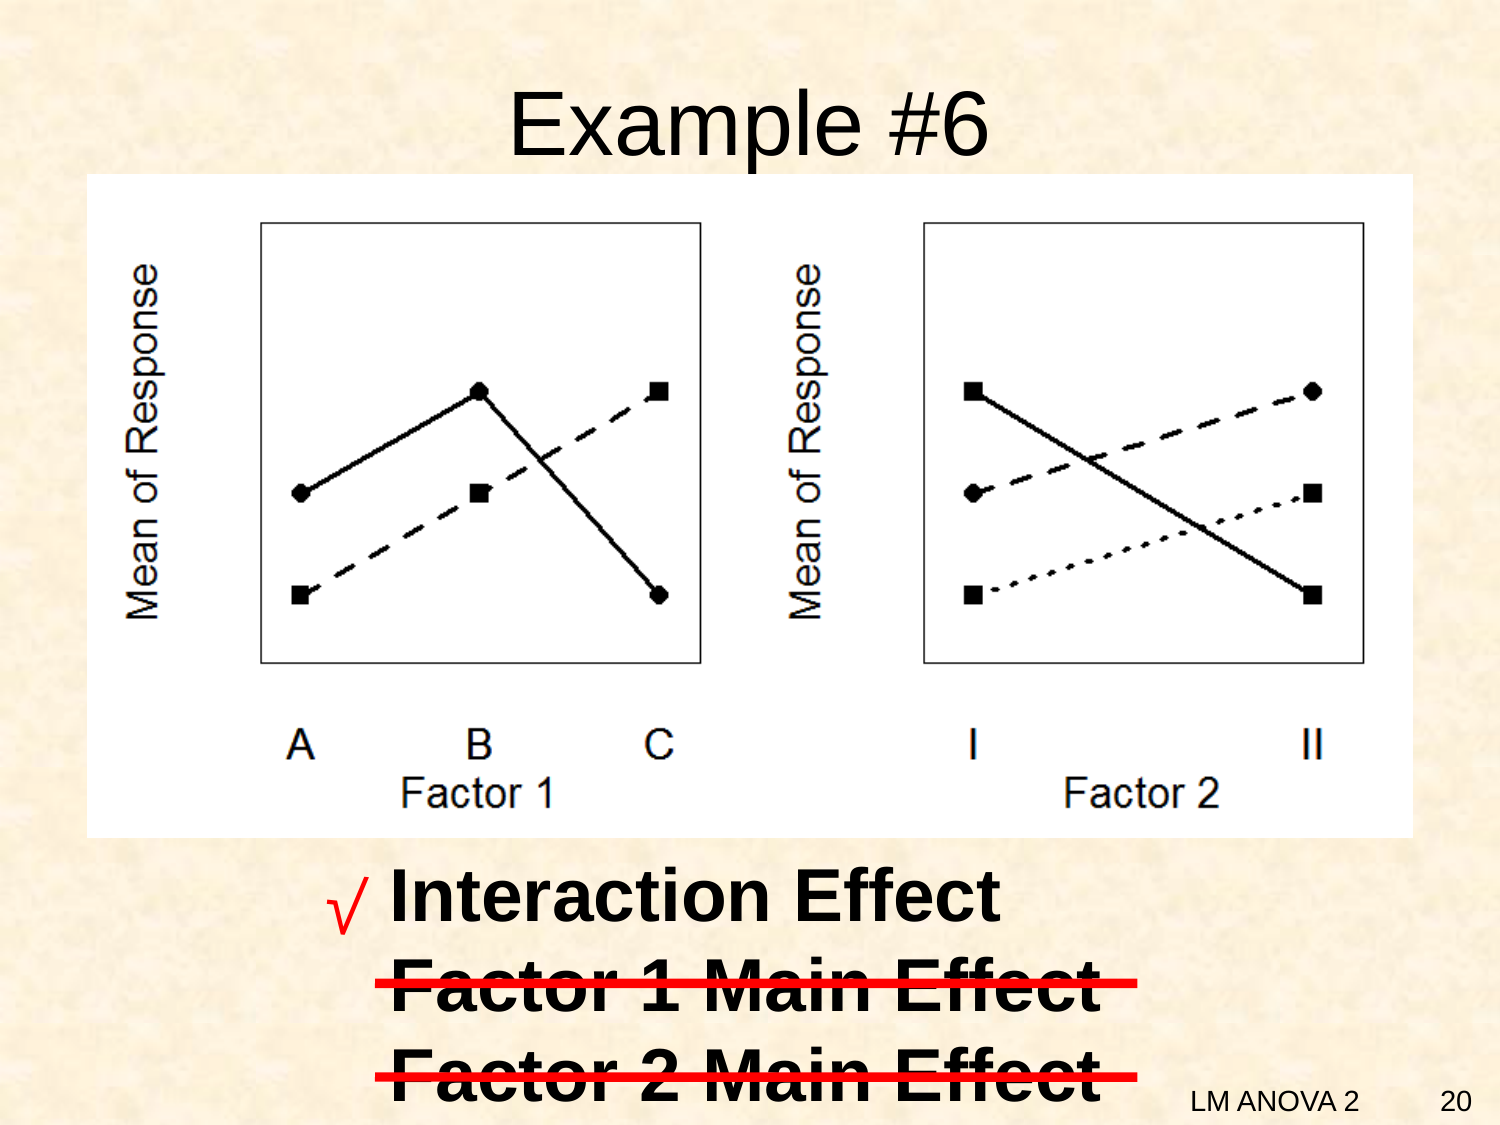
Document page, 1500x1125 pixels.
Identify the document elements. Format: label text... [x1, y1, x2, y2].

text_box Interaction Effect Factor 1 Main Effect Factor 2 Main Effect [374, 846, 1138, 1125]
slide_number 20 [1387, 1074, 1488, 1125]
text_box √ [305, 848, 388, 961]
footer LM ANOVA 2 [1138, 1074, 1376, 1113]
title Example #6 [112, 24, 1388, 173]
picture [87, 174, 1413, 838]
